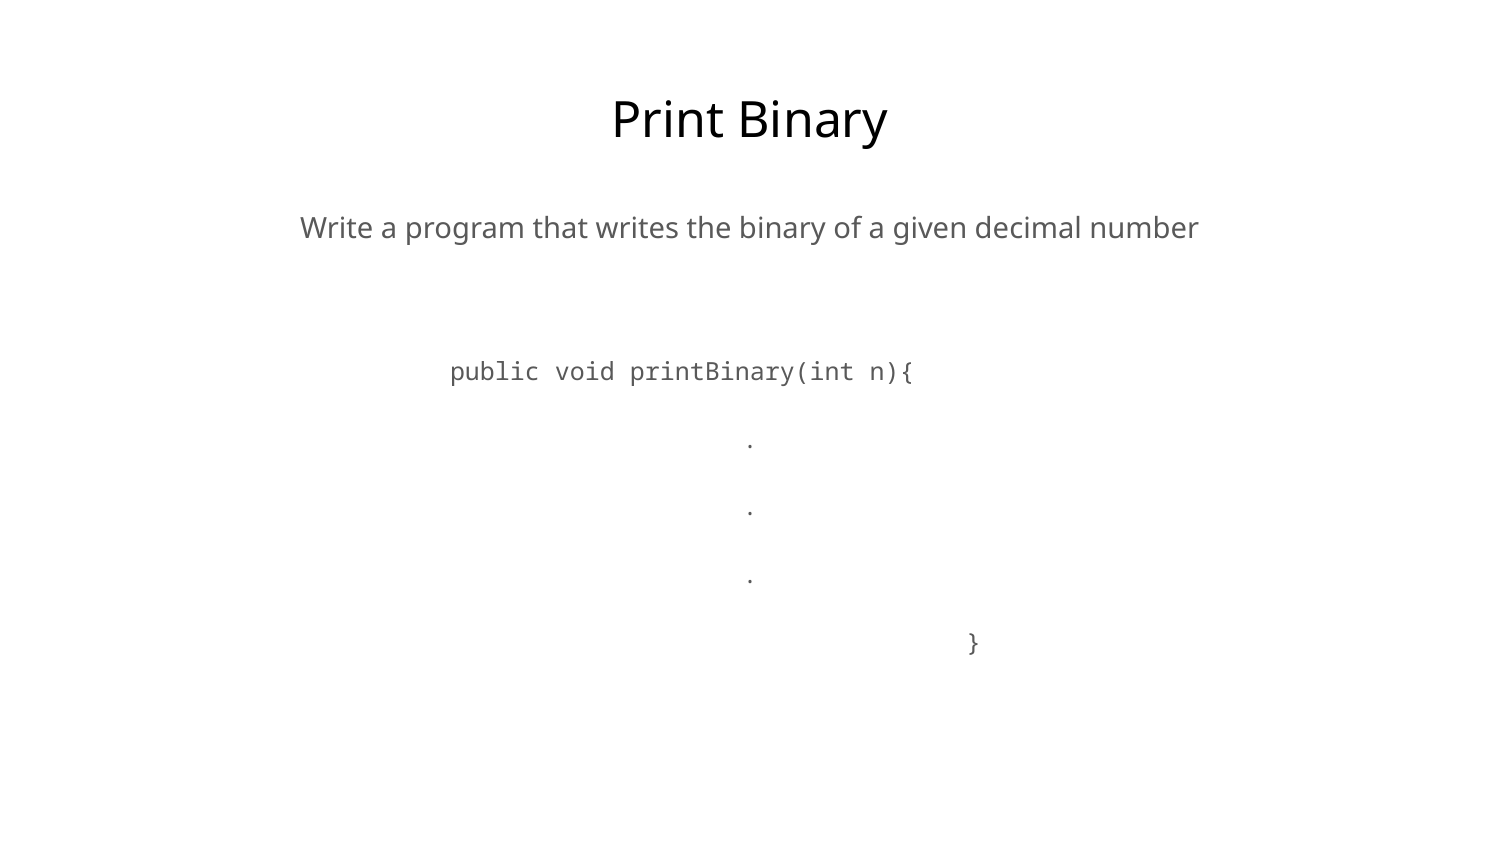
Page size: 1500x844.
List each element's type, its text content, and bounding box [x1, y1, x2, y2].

title Print Binary [51, 72, 1449, 167]
list Write a program that writes the binary of a given decimal number public void printBinary(int n){ . . . } [51, 189, 1449, 750]
